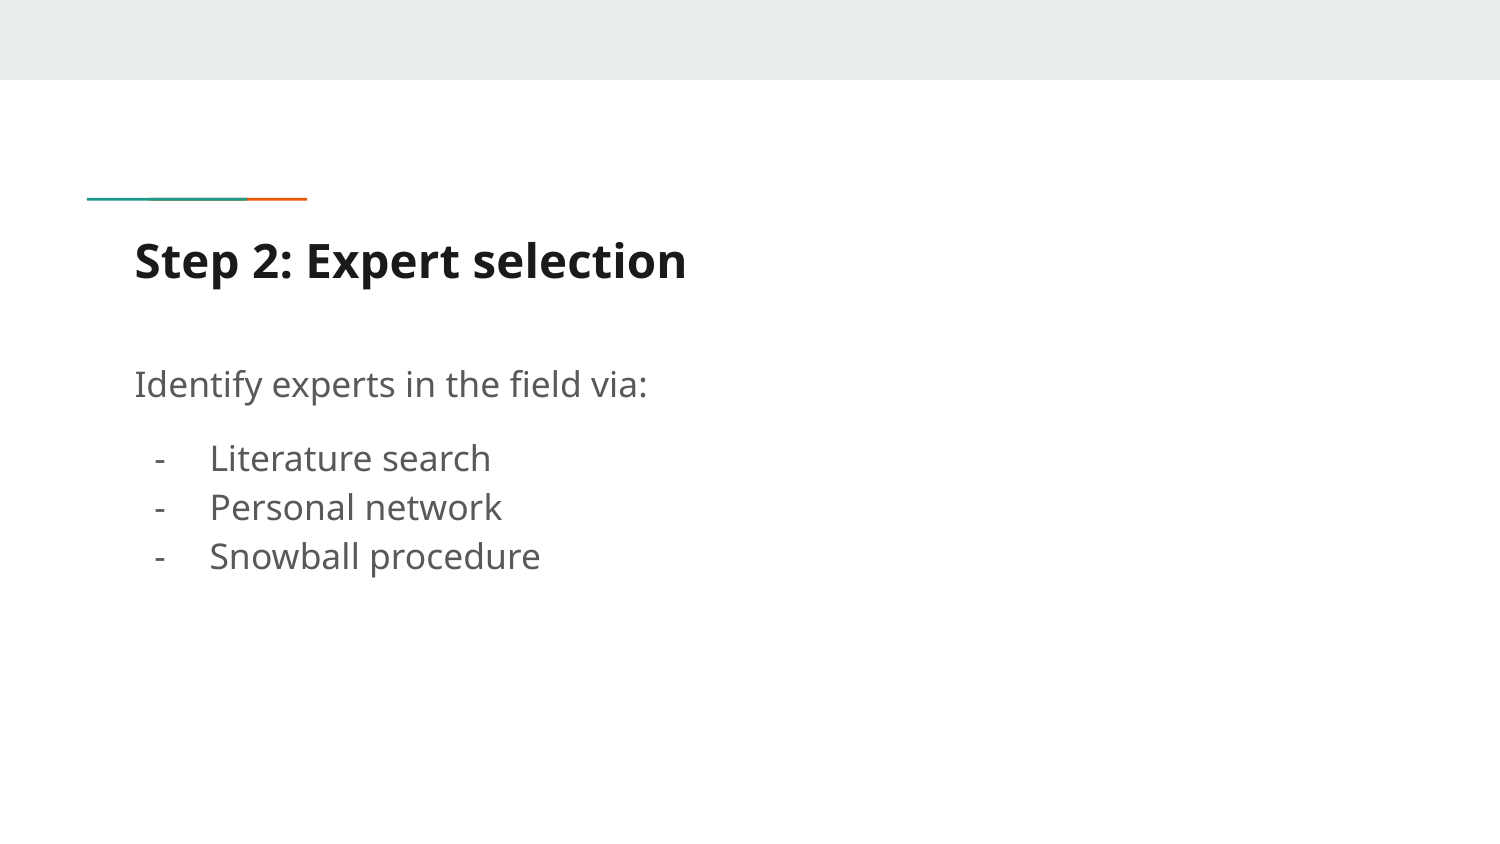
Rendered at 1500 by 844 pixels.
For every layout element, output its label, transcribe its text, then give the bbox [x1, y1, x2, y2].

list Identify experts in the field via: Literature search Personal network Snowball procedure [119, 341, 1381, 712]
title Step 2: Expert selection [119, 216, 1381, 305]
